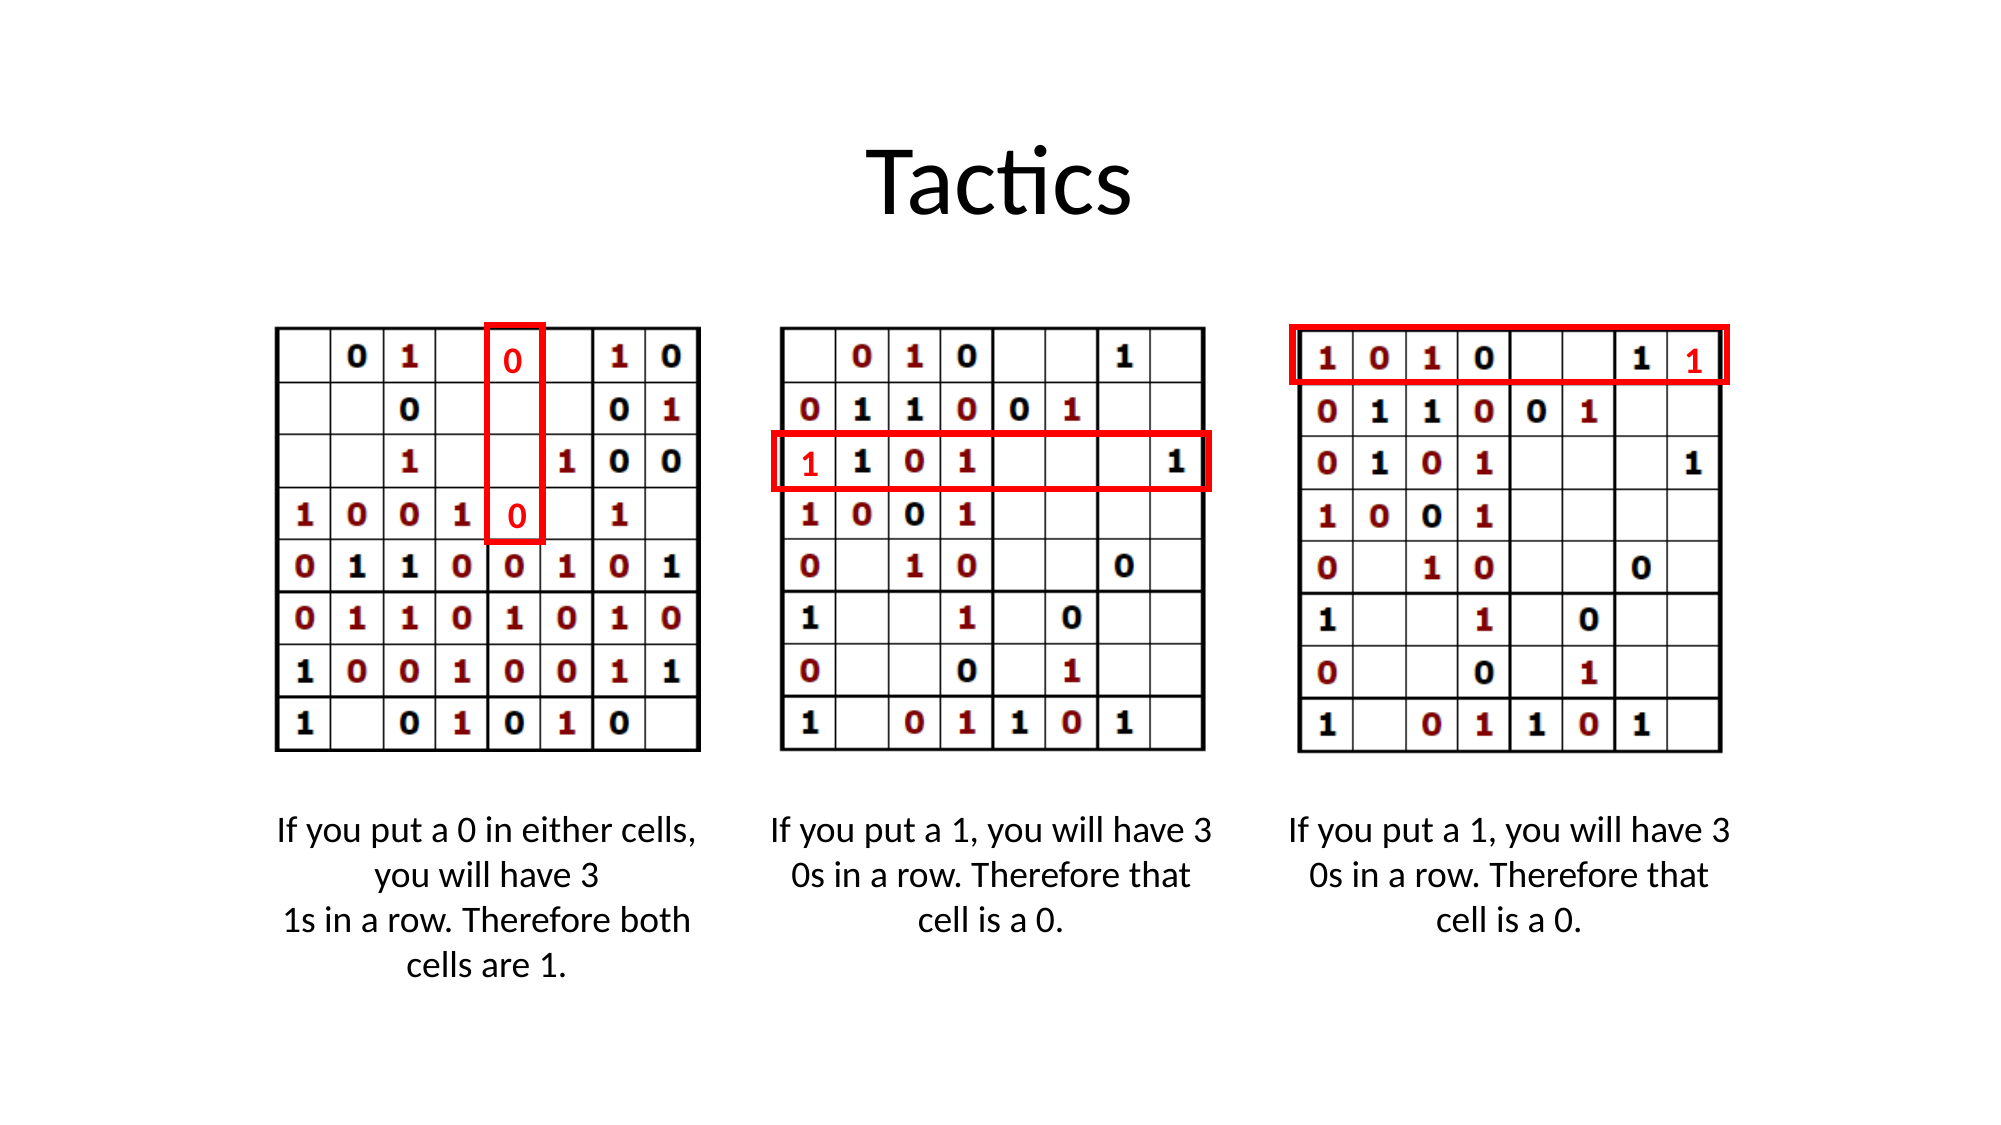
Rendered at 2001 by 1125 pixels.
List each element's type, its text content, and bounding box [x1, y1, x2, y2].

text_box If you put a 1, you will have 3 0s in a row. Therefore that cell is a 0. [1266, 797, 1753, 948]
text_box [272, 324, 1728, 758]
text_box If you put a 1, you will have 3 0s in a row. Therefore that cell is a 0. [748, 797, 1235, 948]
text_box Tactics [850, 106, 1149, 242]
text_box If you put a 0 in either cells, you will have 3 1s in a row. Therefore both cells are 1. [243, 797, 730, 993]
